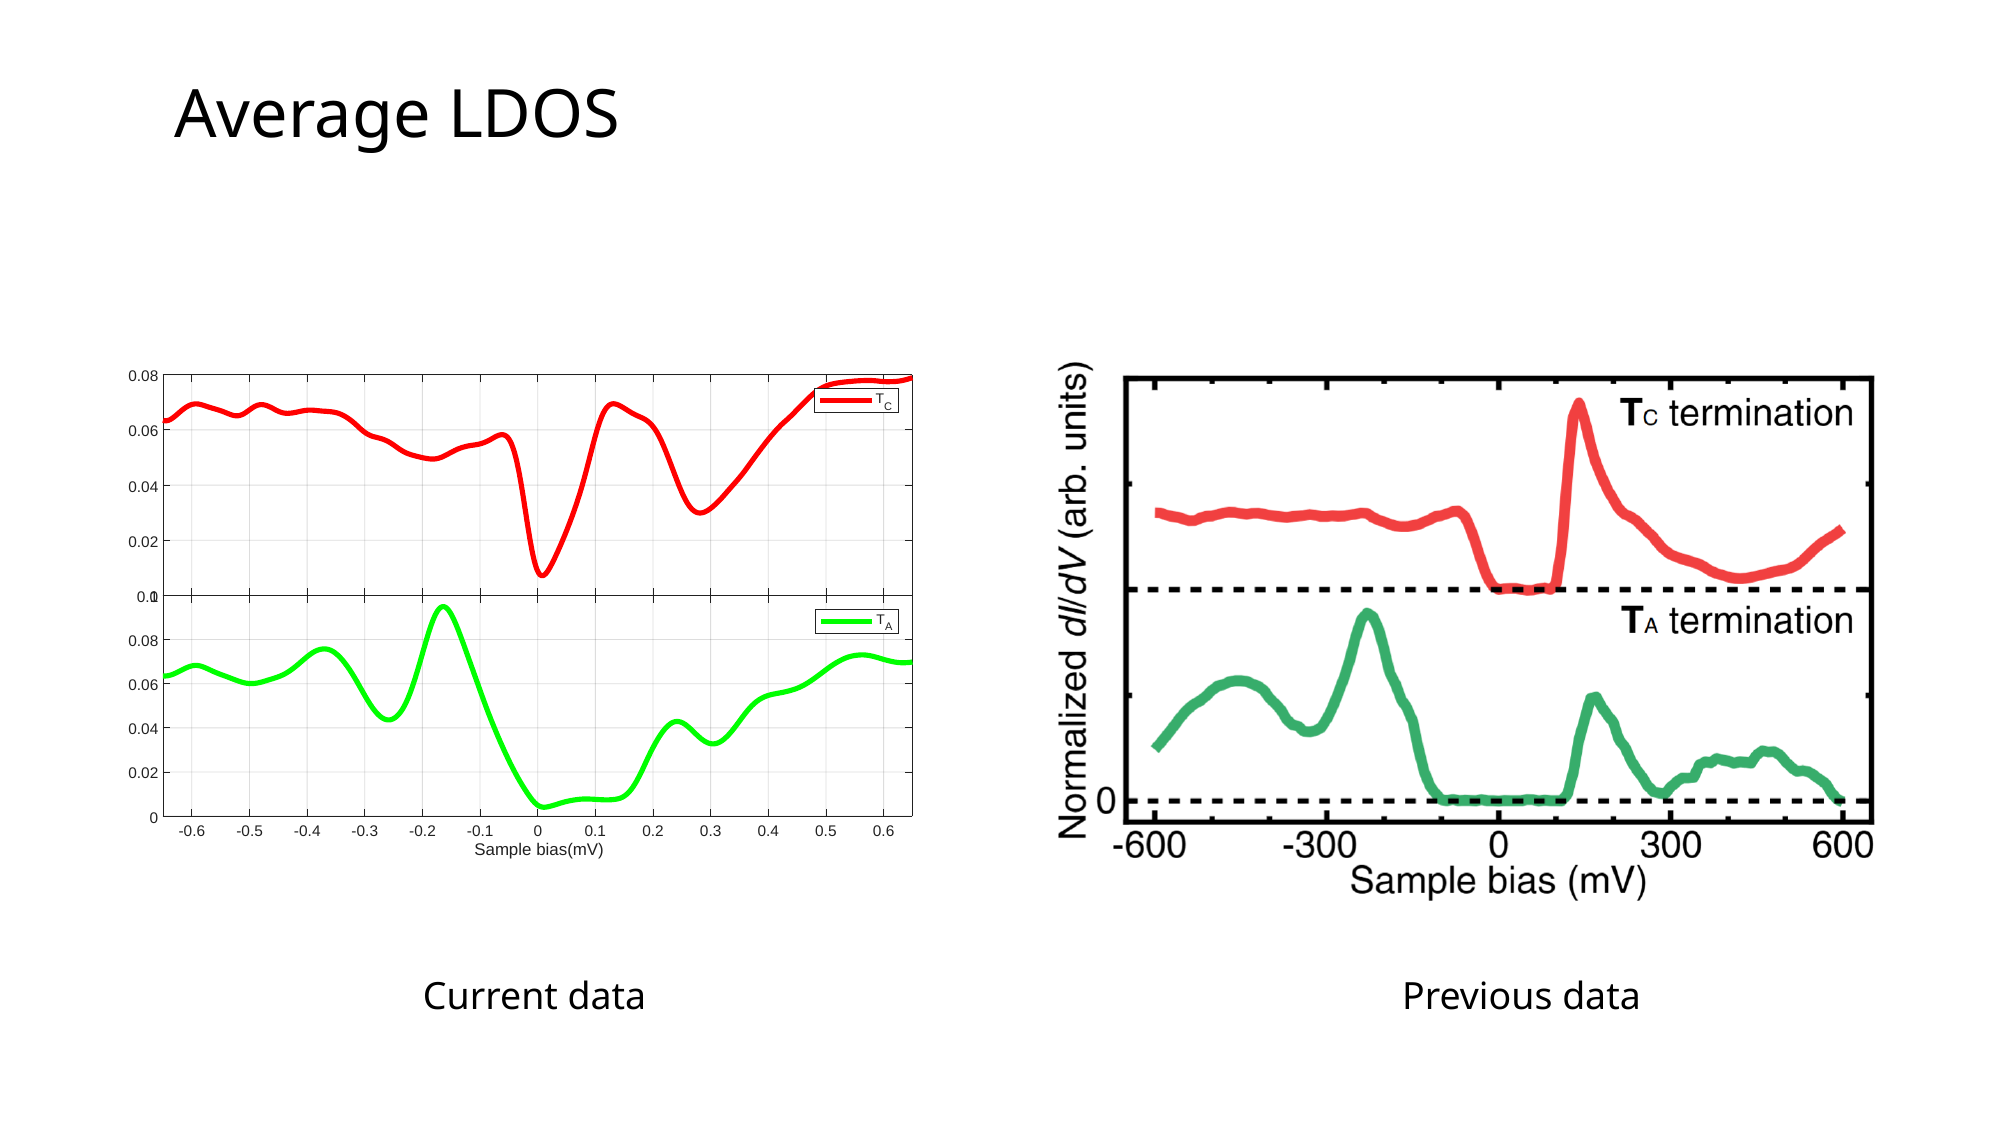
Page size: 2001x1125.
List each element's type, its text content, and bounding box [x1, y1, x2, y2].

picture [125, 366, 918, 860]
picture [1046, 332, 1899, 914]
text_box Average LDOS [159, 63, 1343, 158]
text_box Previous data [1387, 964, 1662, 1025]
text_box Current data [408, 964, 1231, 1025]
